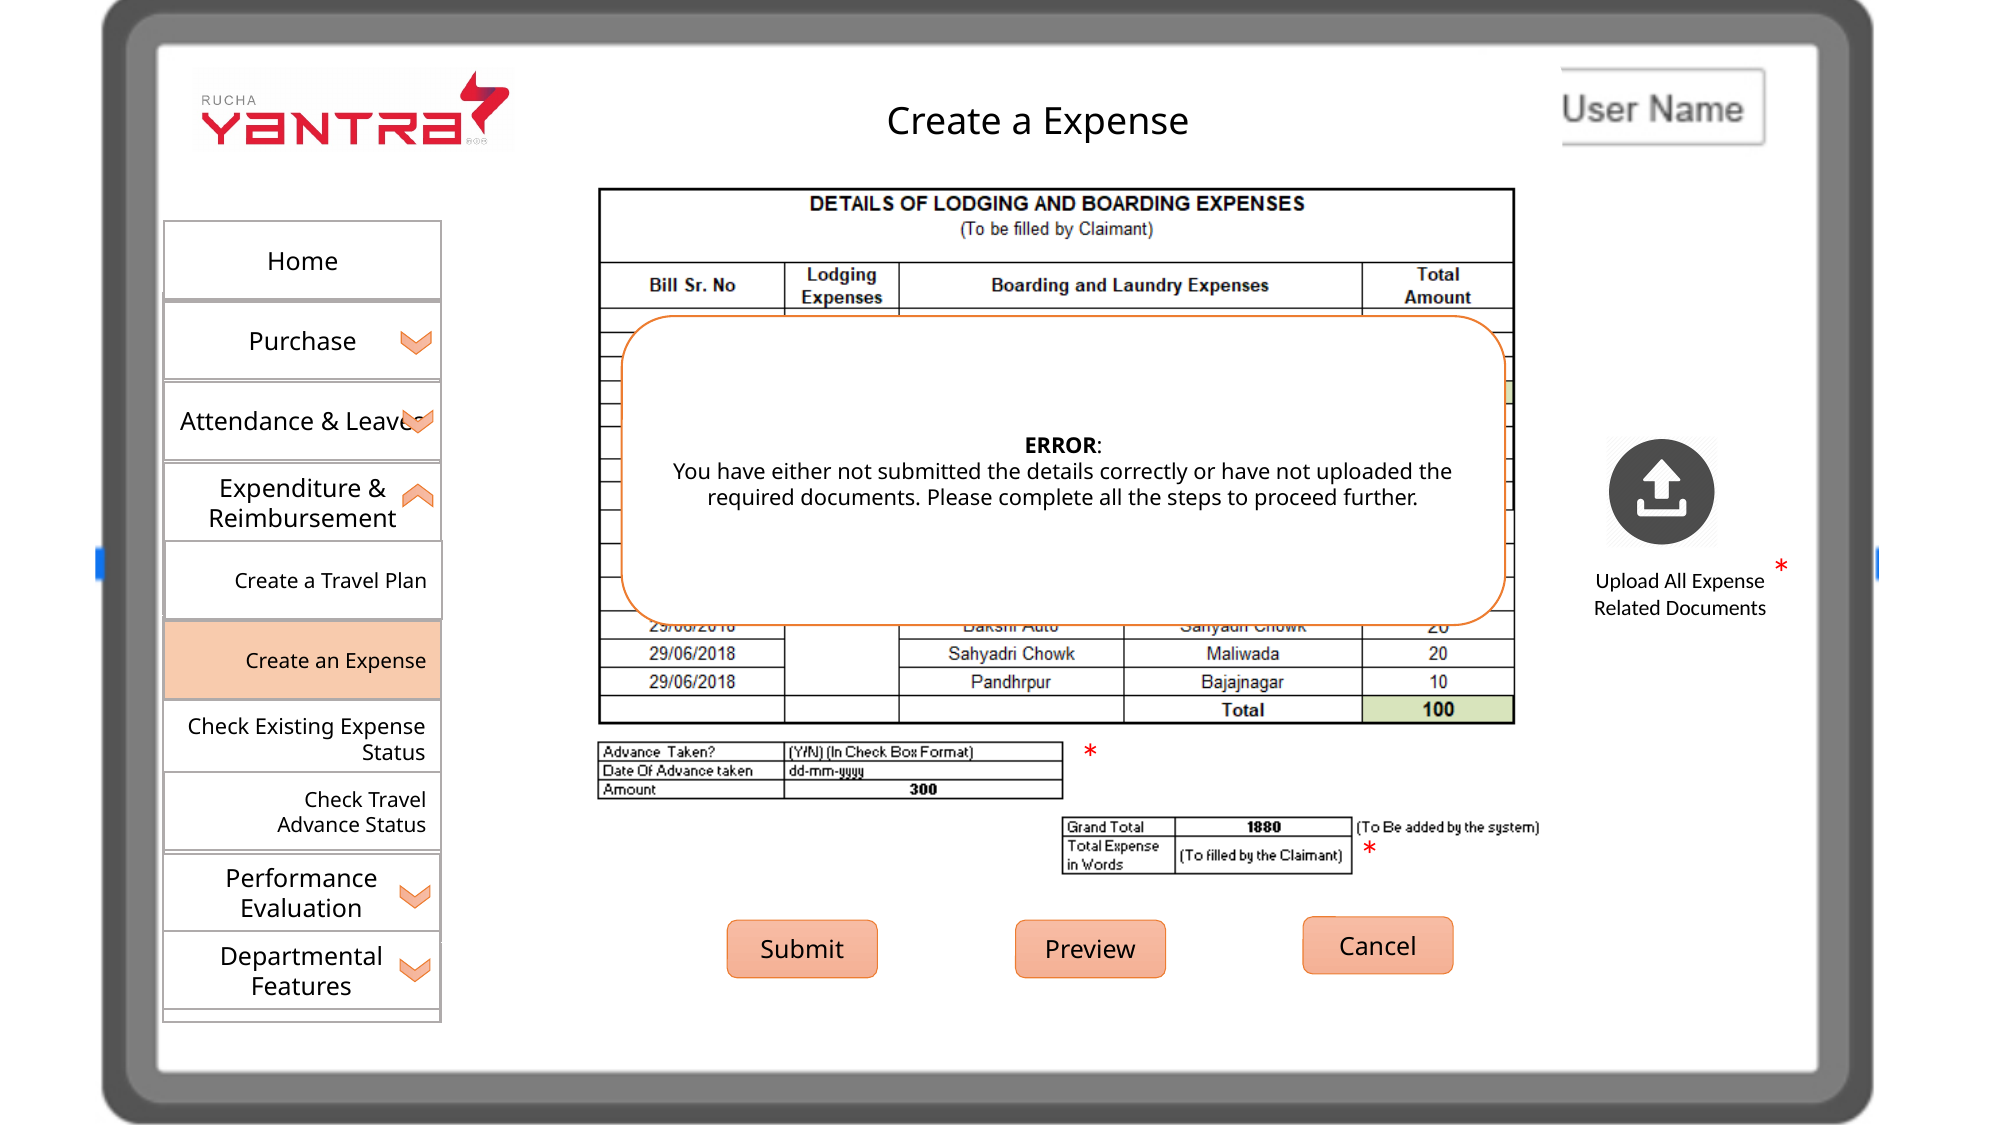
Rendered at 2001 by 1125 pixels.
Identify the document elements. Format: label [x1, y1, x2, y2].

text_box [162, 221, 442, 1009]
text_box [162, 1009, 442, 1023]
text_box [593, 184, 1553, 892]
text_box [621, 316, 1819, 978]
picture [95, 0, 1879, 1125]
